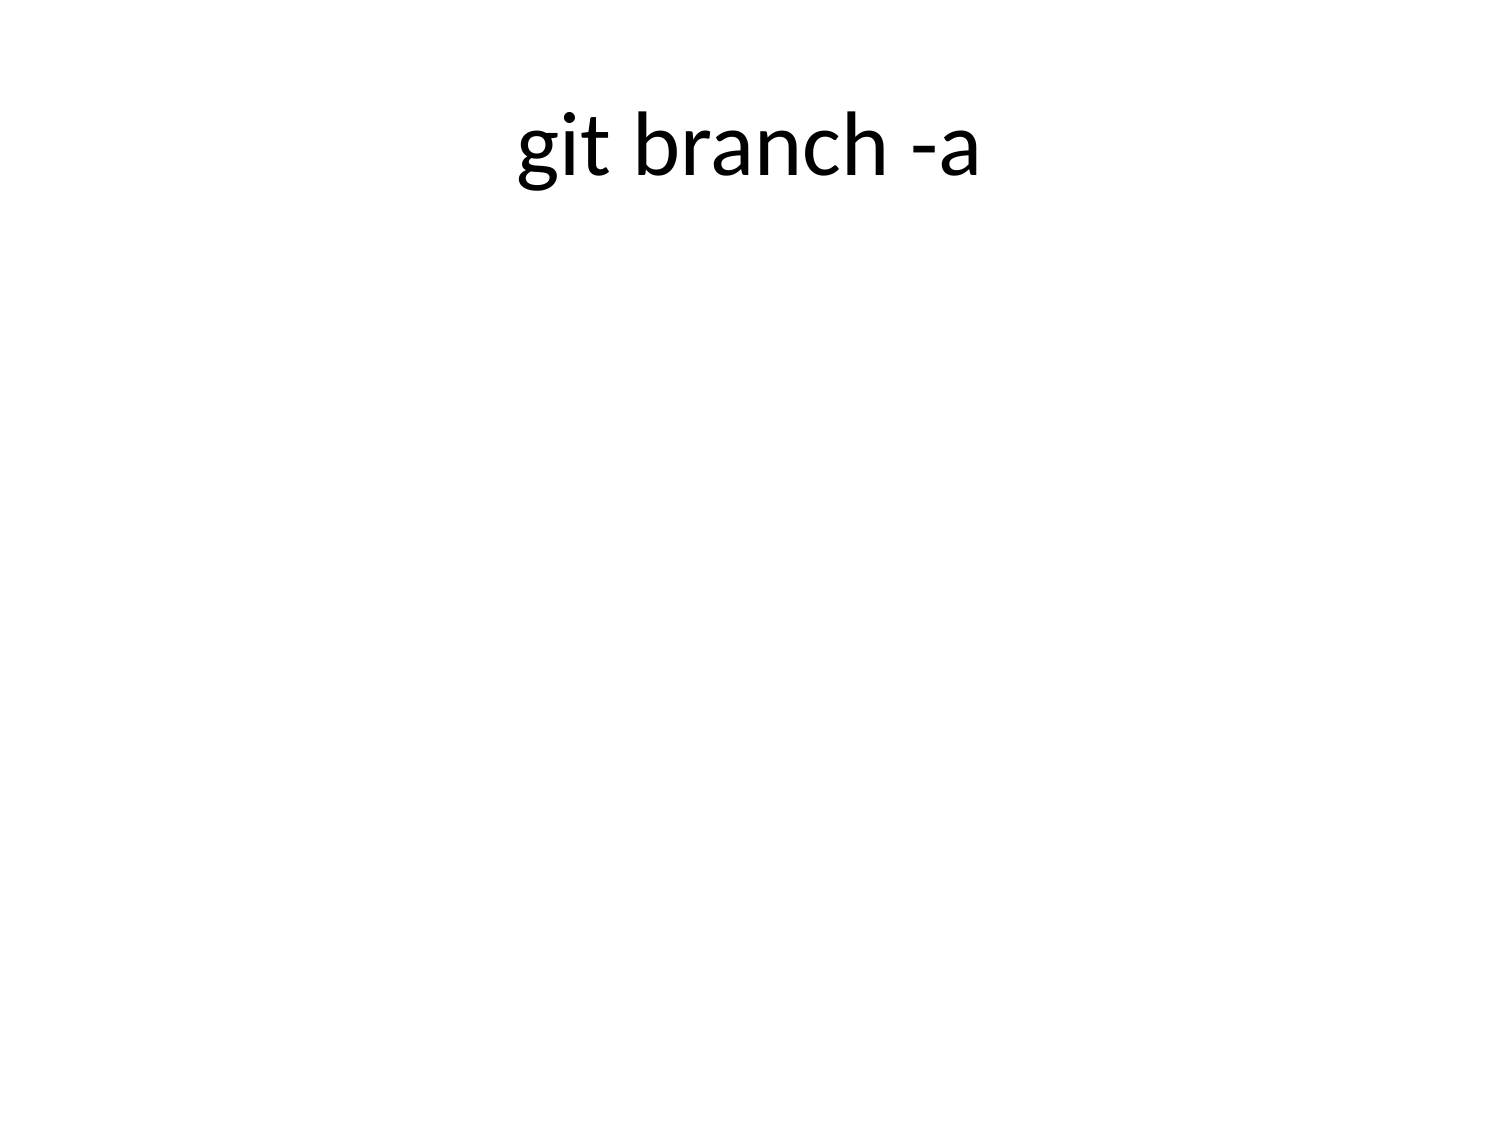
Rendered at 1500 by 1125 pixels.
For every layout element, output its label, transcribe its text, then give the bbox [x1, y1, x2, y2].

title git branch -a [75, 45, 1425, 233]
